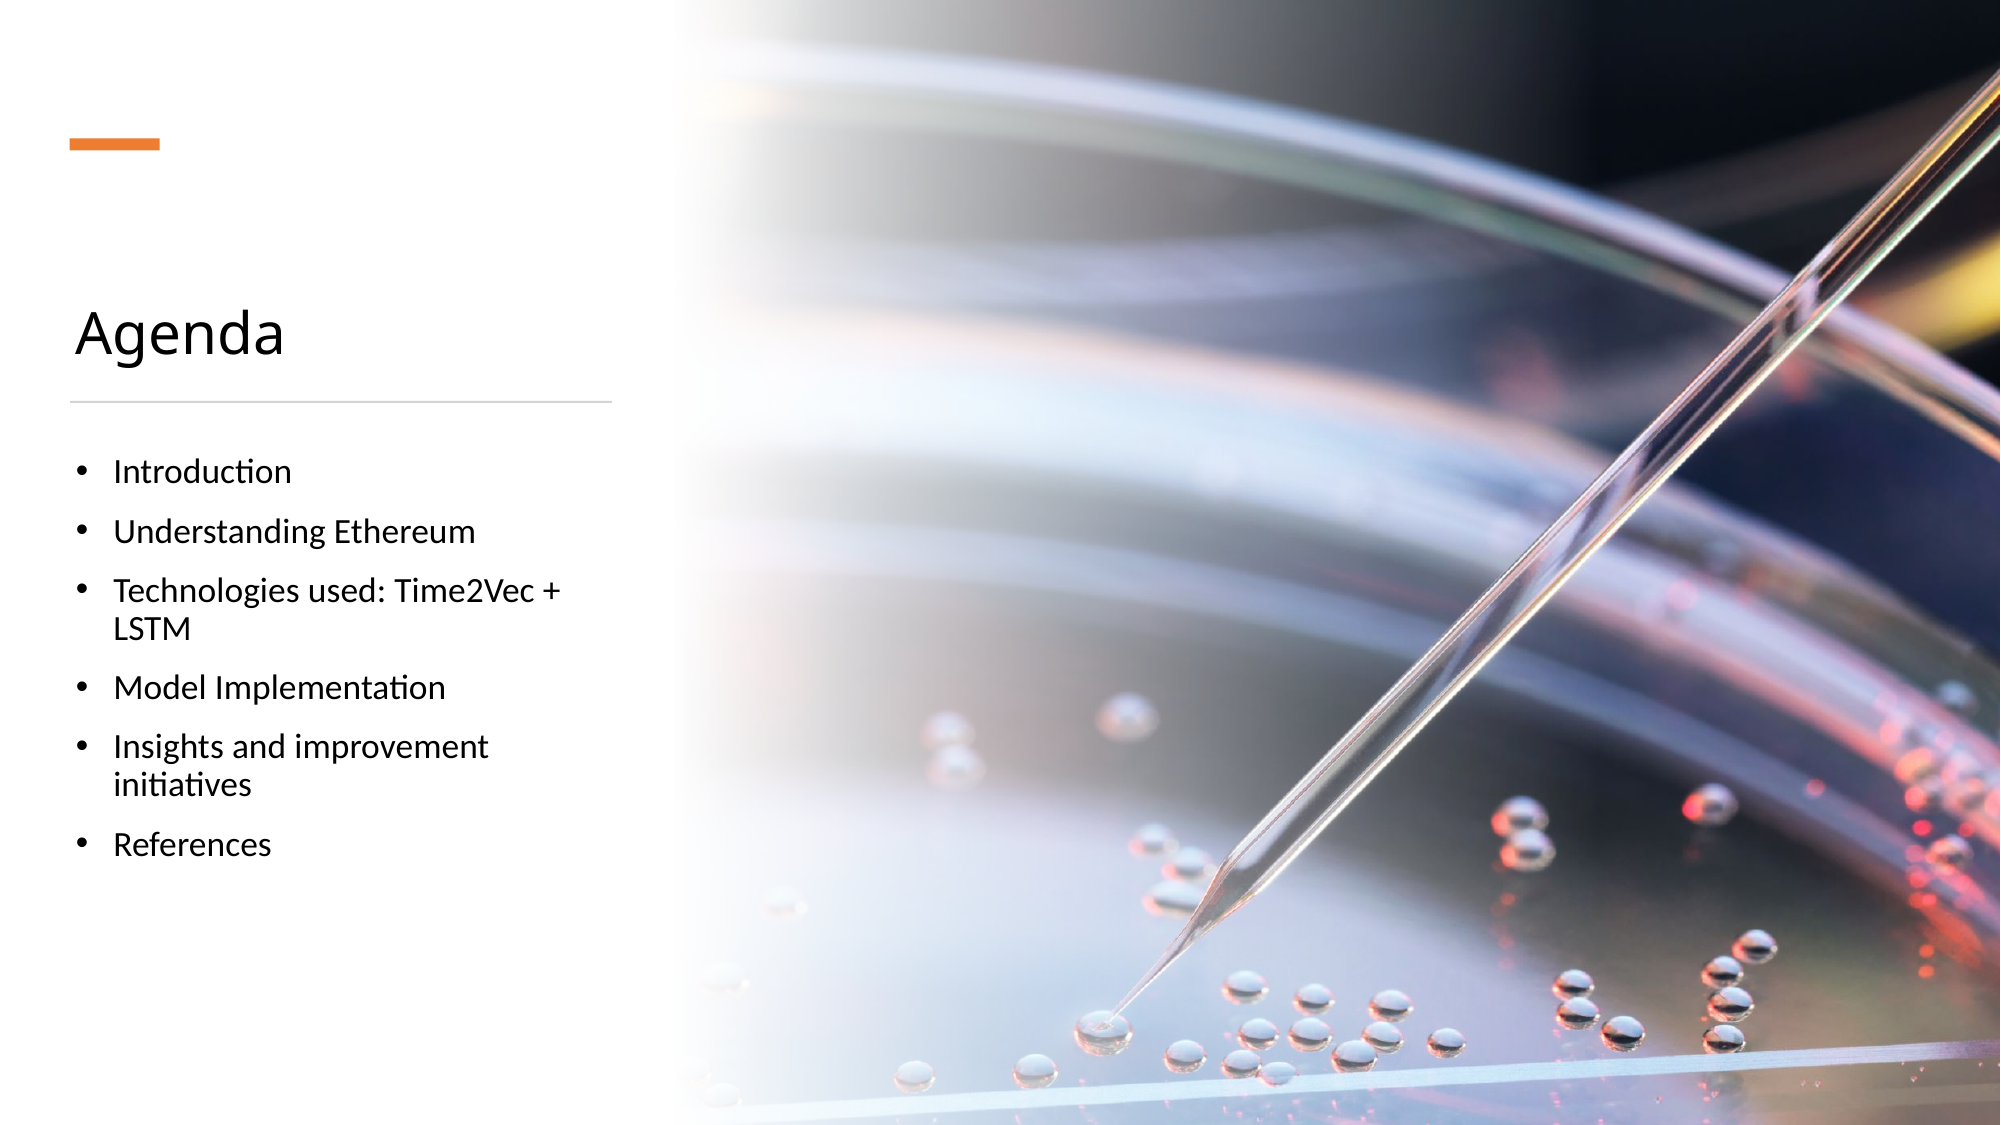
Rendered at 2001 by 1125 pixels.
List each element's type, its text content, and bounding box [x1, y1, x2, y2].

title Agenda [60, 190, 577, 375]
text_box [69, 137, 161, 151]
picture [577, 0, 2000, 1125]
list Introduction Understanding Ethereum Technologies used: Time2Vec + LSTM Model Implementation Insights and improvement initiatives References [60, 445, 577, 972]
text_box [0, 0, 577, 1125]
